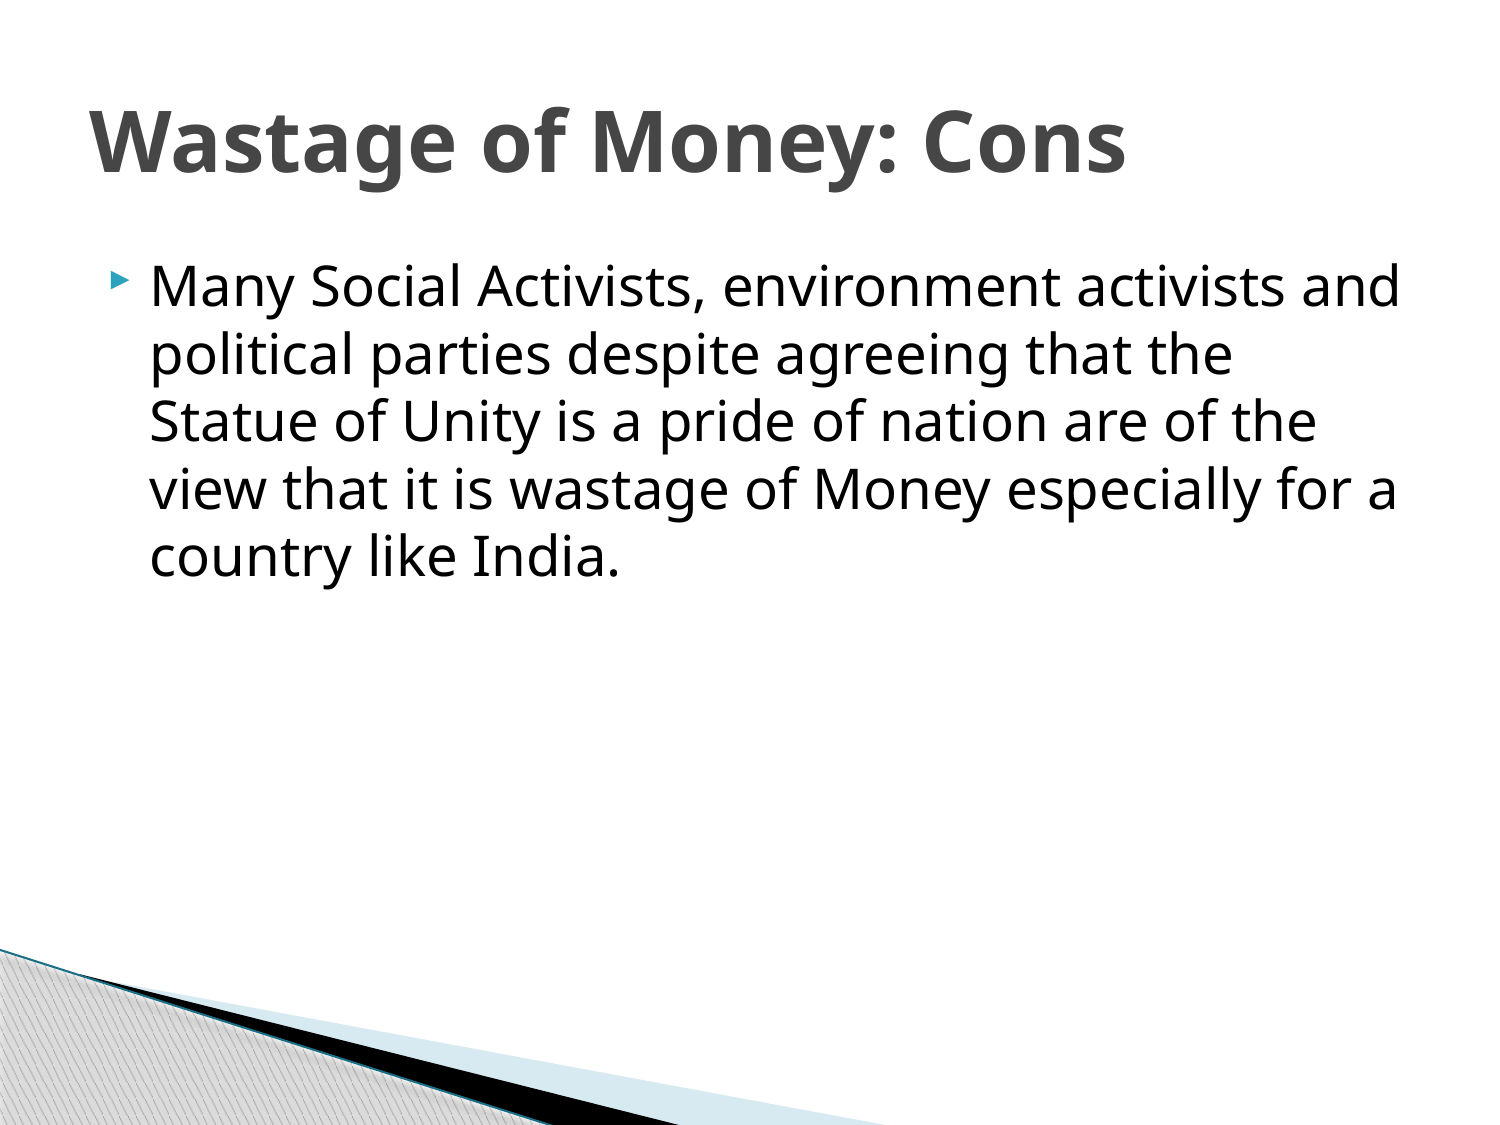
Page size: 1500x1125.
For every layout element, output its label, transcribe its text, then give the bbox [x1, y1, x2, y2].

list Many Social Activists, environment activists and political parties despite agreeing that the Statue of Unity is a pride of nation are of the view that it is wastage of Money especially for a country like India. [75, 243, 1425, 986]
title Wastage of Money: Cons [75, 45, 1425, 233]
